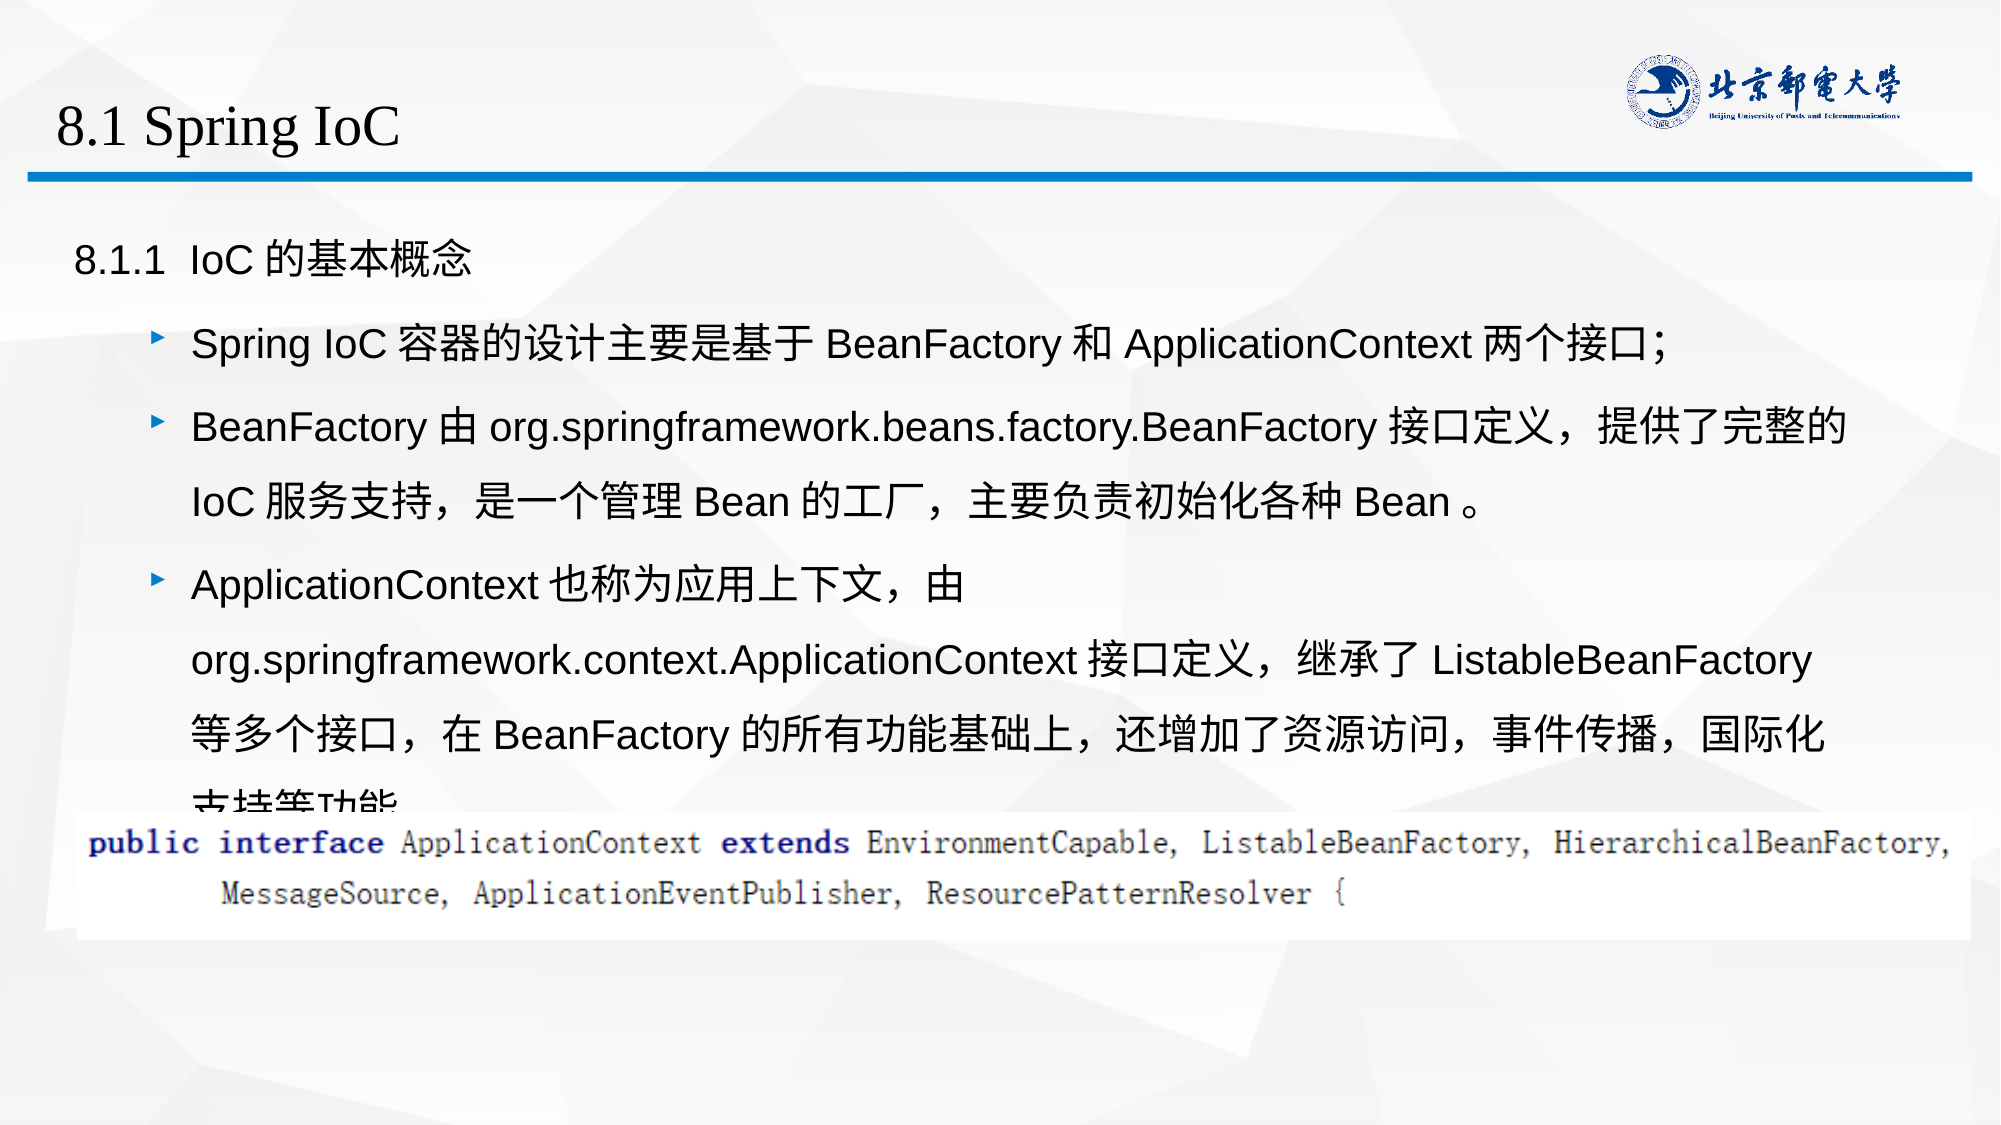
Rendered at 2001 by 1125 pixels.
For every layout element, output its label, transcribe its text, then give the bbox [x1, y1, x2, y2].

title 8.1 Spring IoC [41, 52, 1188, 200]
text_box 8.1.1 IoC的基本概念 Spring IoC容器的设计主要是基于BeanFactory和ApplicationContext两个接口； BeanFactory由org.springframework.beans.factory.BeanFactory接口定义，提供了完整的IoC服务支持，是一个管理Bean的工厂，主要负责初始化各种Bean。 ApplicationContext也称为应用上下文，由org.springframework.context.ApplicationContext接口定义，继承了ListableBeanFactory等多个接口，在BeanFactory的所有功能基础上，还增加了资源访问，事件传播，国际化支持等功能。 [40, 200, 1870, 1008]
picture [0, 0, 2000, 1125]
